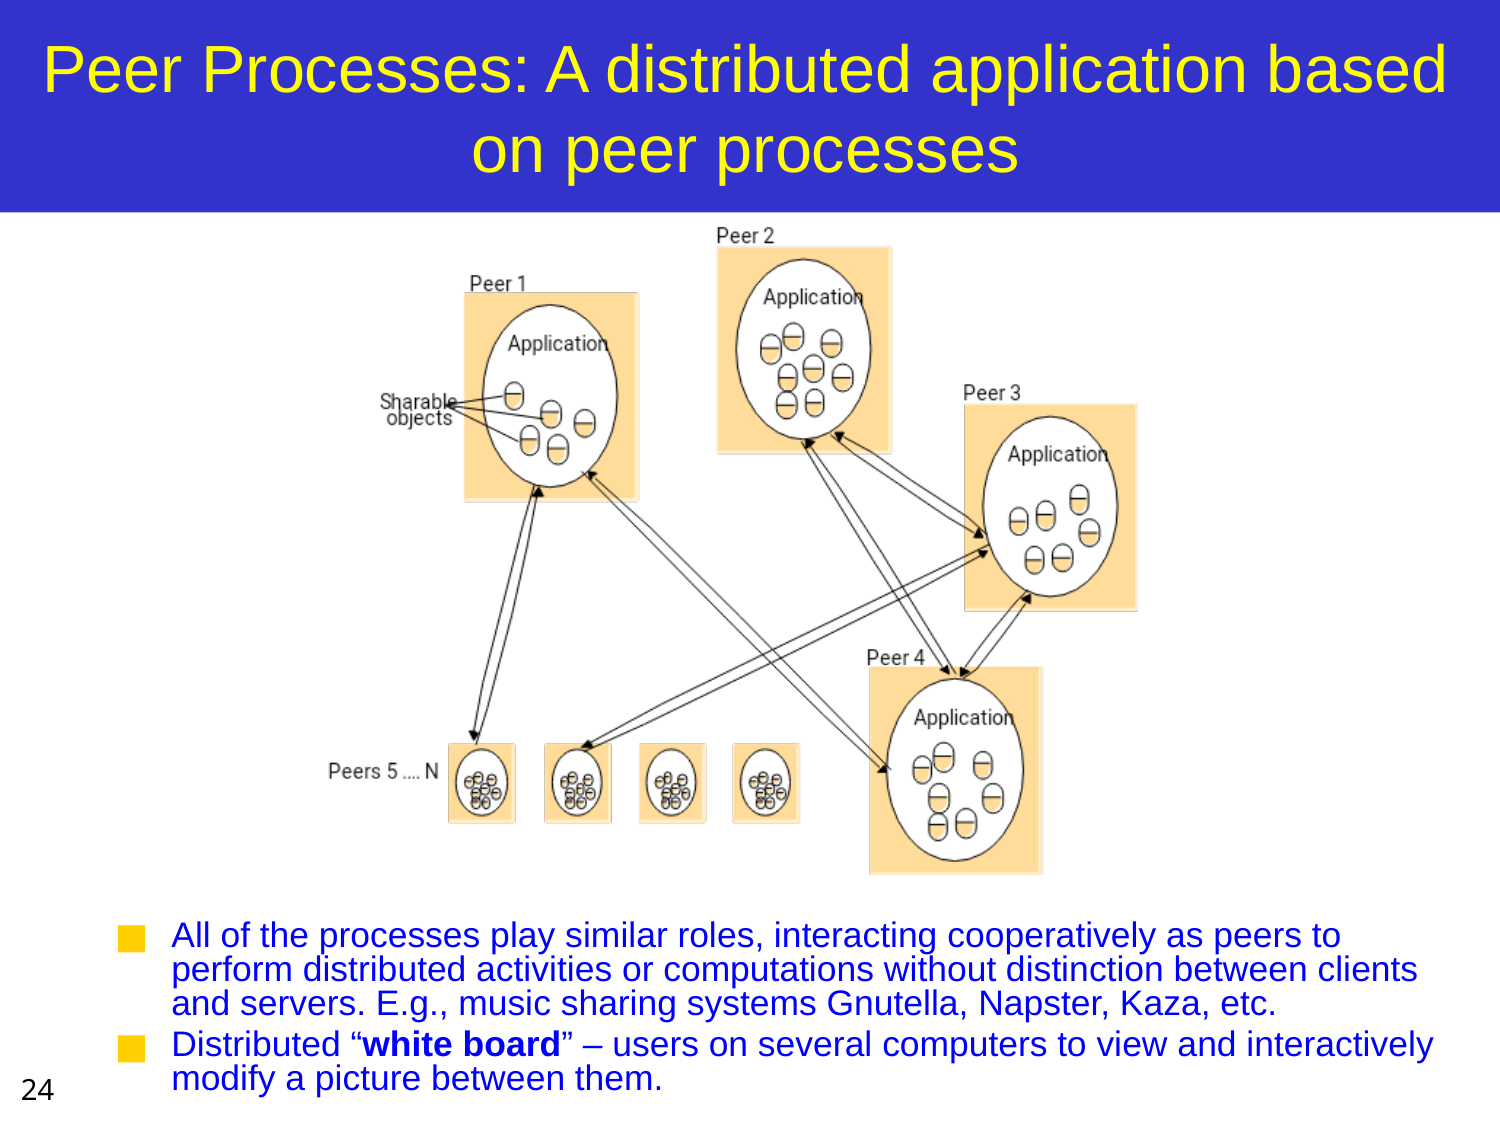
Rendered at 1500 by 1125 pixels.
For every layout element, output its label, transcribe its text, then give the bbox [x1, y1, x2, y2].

list All of the processes play similar roles, interacting cooperatively as peers to perform distributed activities or computations without distinction between clients and servers. E.g., music sharing systems Gnutella, Napster, Kaza, etc. Distributed “white board” – users on several computers to view and interactively modify a picture between them. [99, 912, 1463, 1125]
picture [326, 223, 1138, 876]
title Peer Processes: A distributed application based on peer processes [24, 24, 1468, 188]
